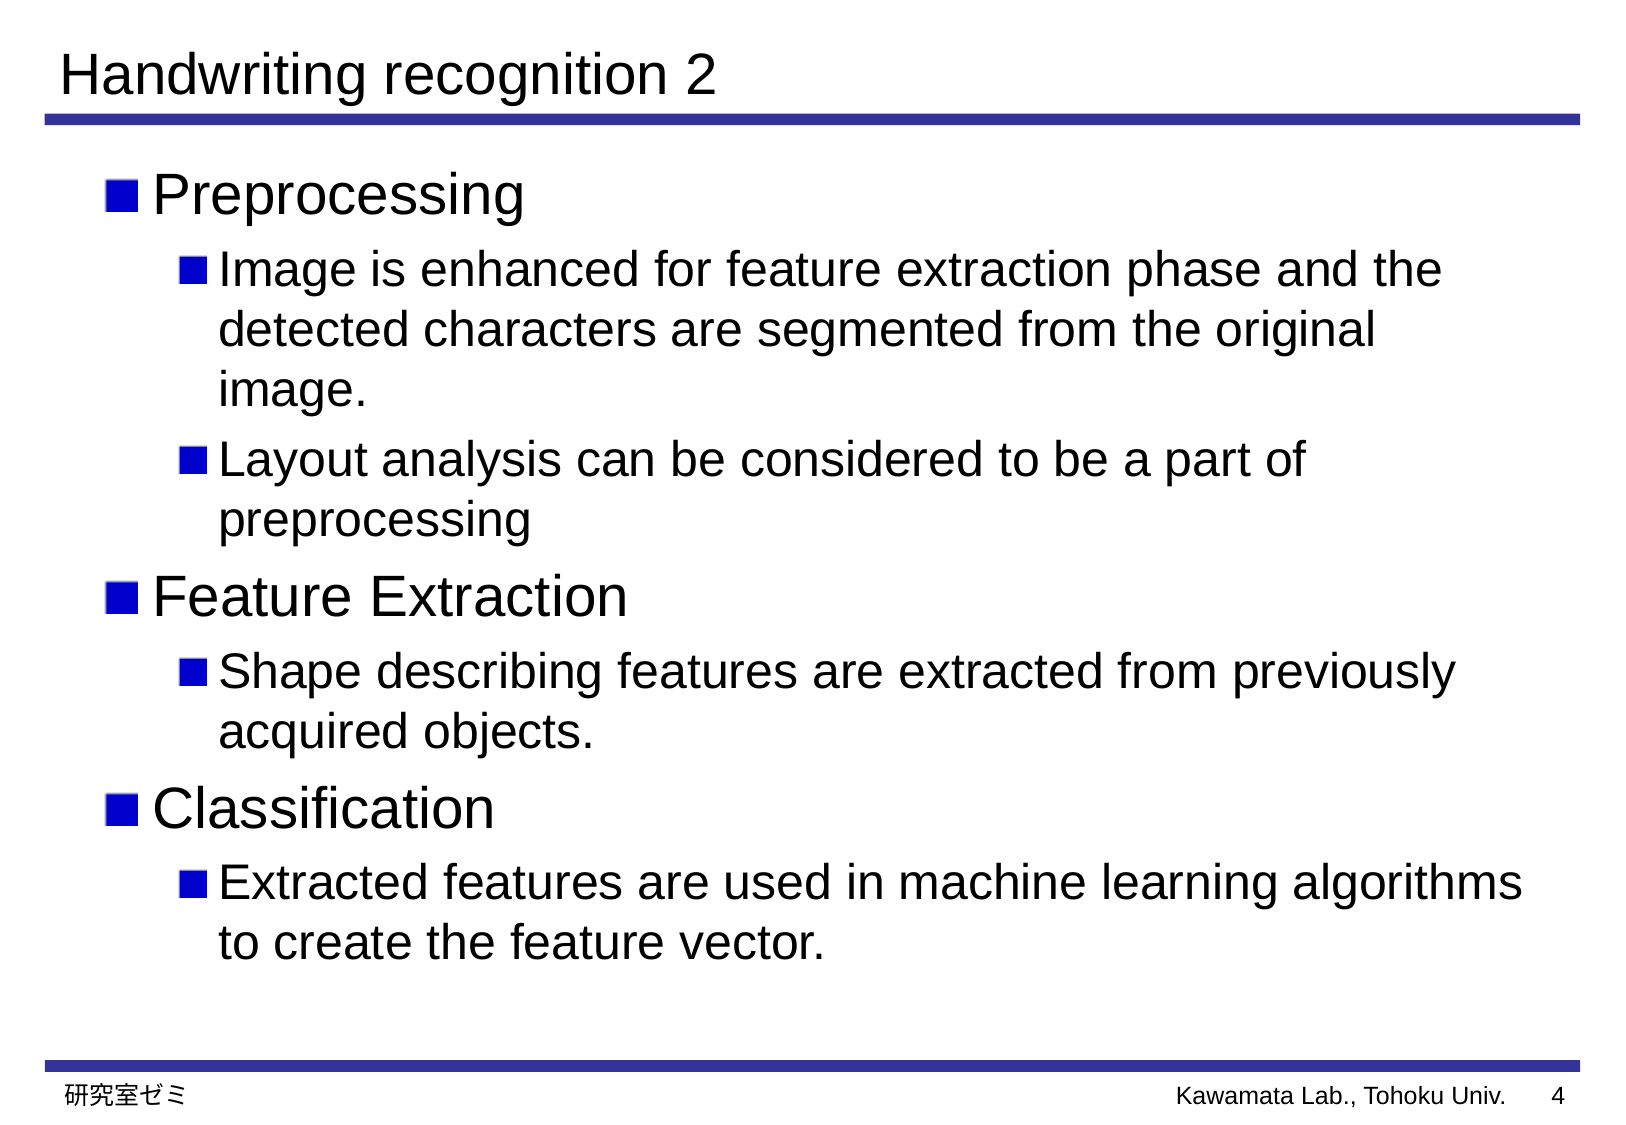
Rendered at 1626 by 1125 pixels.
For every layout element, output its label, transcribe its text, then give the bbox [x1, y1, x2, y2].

picture [171, 438, 207, 474]
picture [171, 862, 207, 898]
picture [96, 572, 138, 614]
list Preprocessing Image is enhanced for feature extraction phase and the detected characters are segmented from the original image. Layout analysis can be considered to be a part of preprocessing Feature Extraction Shape describing features are extracted from previously acquired objects. Classification Extracted features are used in machine learning algorithms to create the feature vector. [81, 148, 1544, 1035]
picture [171, 248, 207, 284]
slide_number 3 [1506, 1071, 1581, 1118]
footer 研究室ゼミ [49, 1071, 1160, 1118]
picture [96, 170, 138, 212]
title Handwriting recognition 2 [44, 28, 1566, 114]
picture [171, 650, 207, 686]
picture [96, 784, 138, 826]
